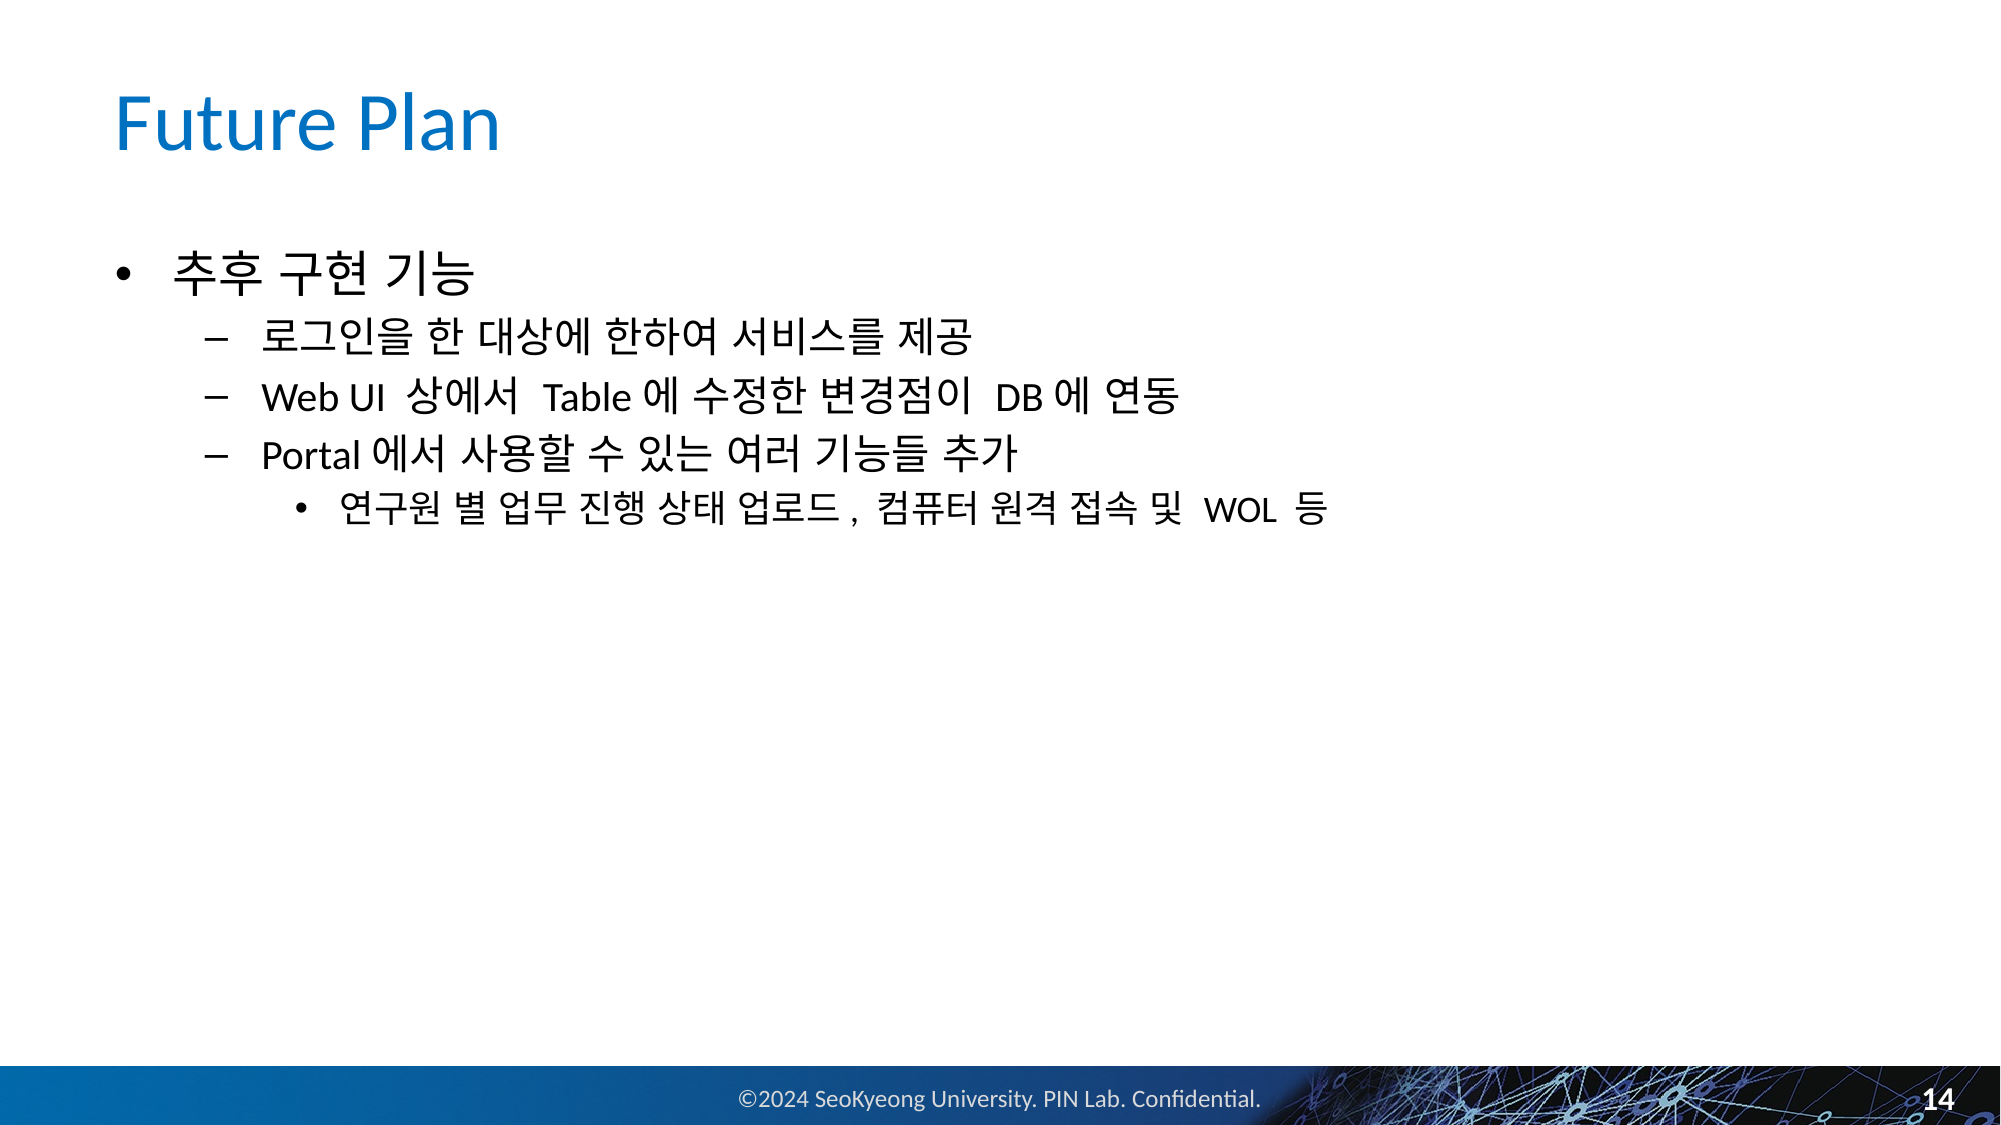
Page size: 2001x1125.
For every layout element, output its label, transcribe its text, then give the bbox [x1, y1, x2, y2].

picture [0, 1066, 2001, 1125]
title Future Plan [99, 45, 1745, 200]
list 추후 구현 기능 로그인을 한 대상에 한하여 서비스를 제공 Web UI 상에서 Table에 수정한 변경점이 DB에 연동 Portal에서 사용할 수 있는 여러 기능들 추가 연구원 별 업무 진행 상태 업로드, 컴퓨터 원격 접속 및 WOL 등 [99, 235, 1900, 1050]
slide_number 14 [1519, 1067, 1970, 1125]
